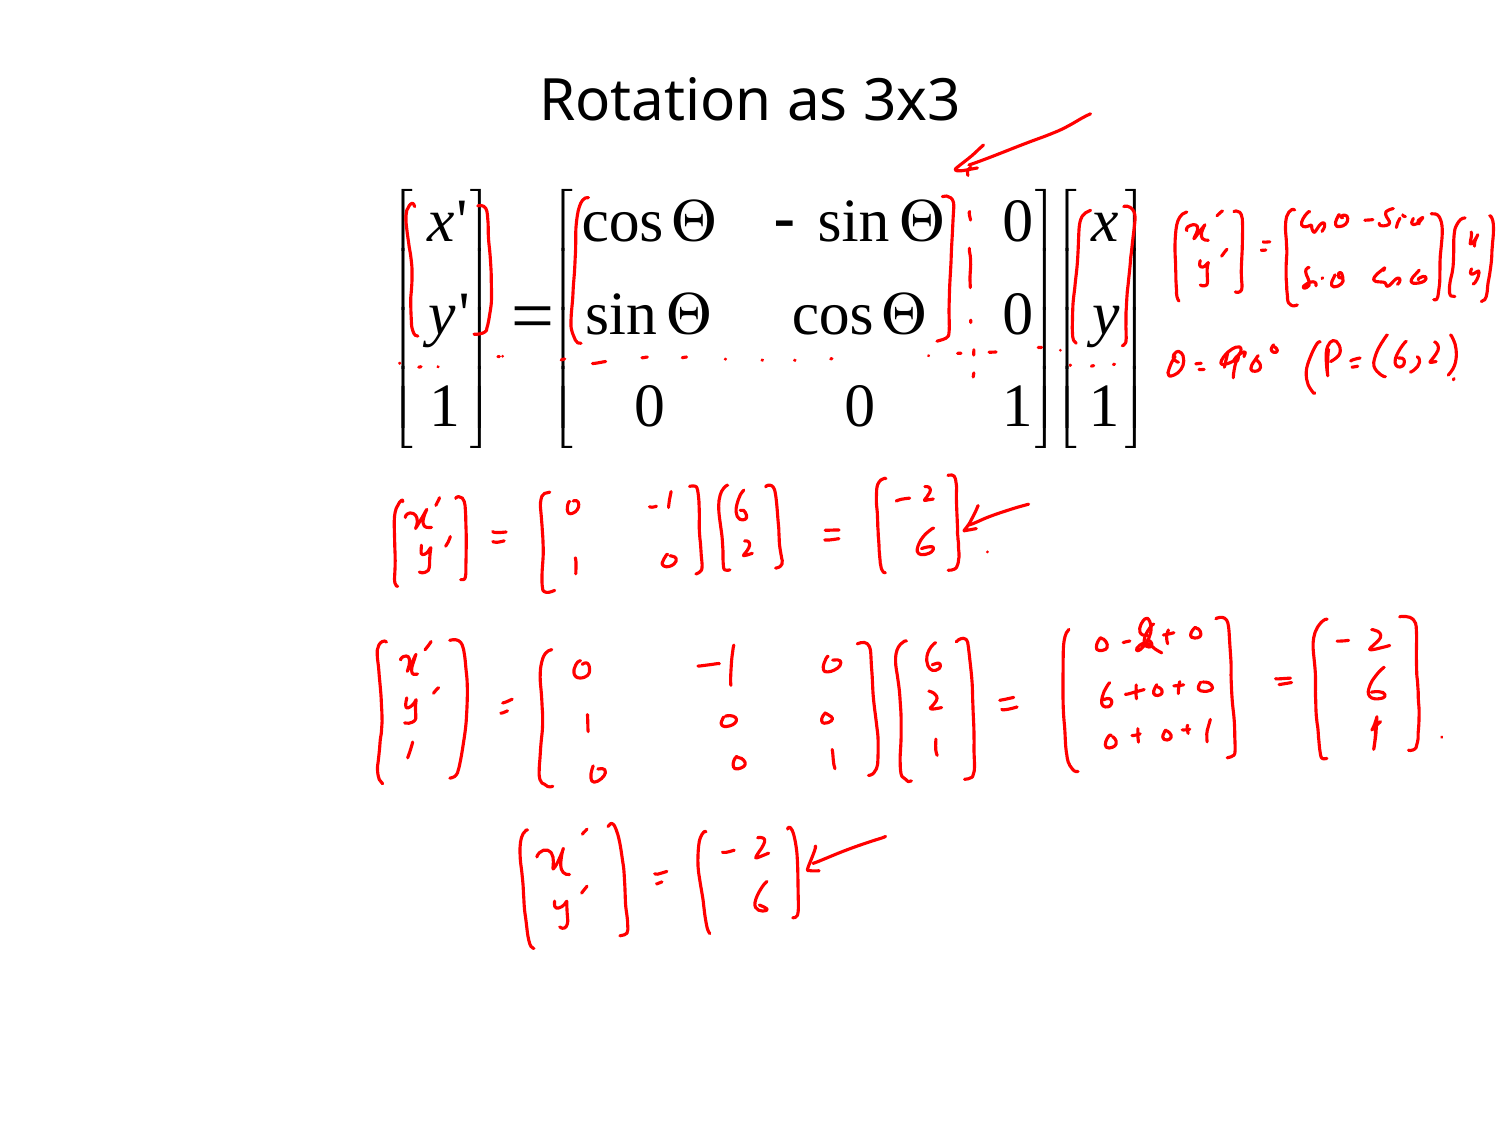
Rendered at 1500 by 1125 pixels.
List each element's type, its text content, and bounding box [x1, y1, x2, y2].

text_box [387, 174, 1158, 463]
title Rotation as 3x3 [75, 45, 1425, 150]
